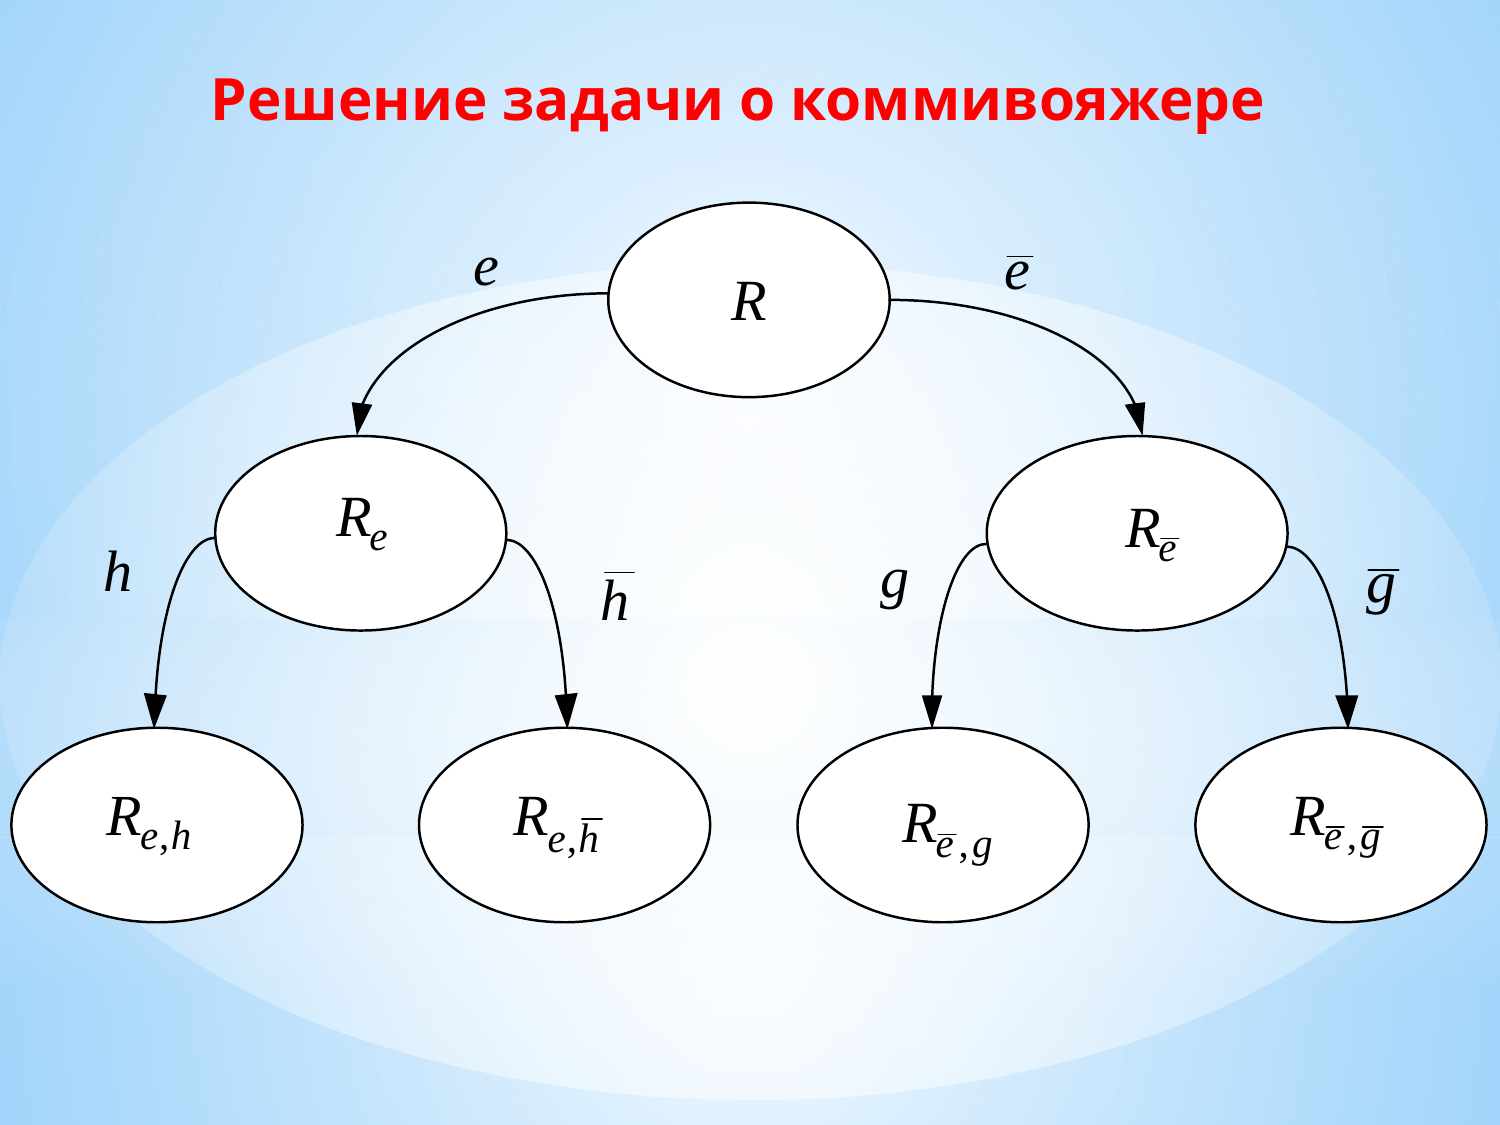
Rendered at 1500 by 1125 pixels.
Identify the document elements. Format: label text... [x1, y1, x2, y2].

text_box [4, 196, 1494, 929]
title Решение задачи о коммивояжере [29, 54, 1447, 193]
